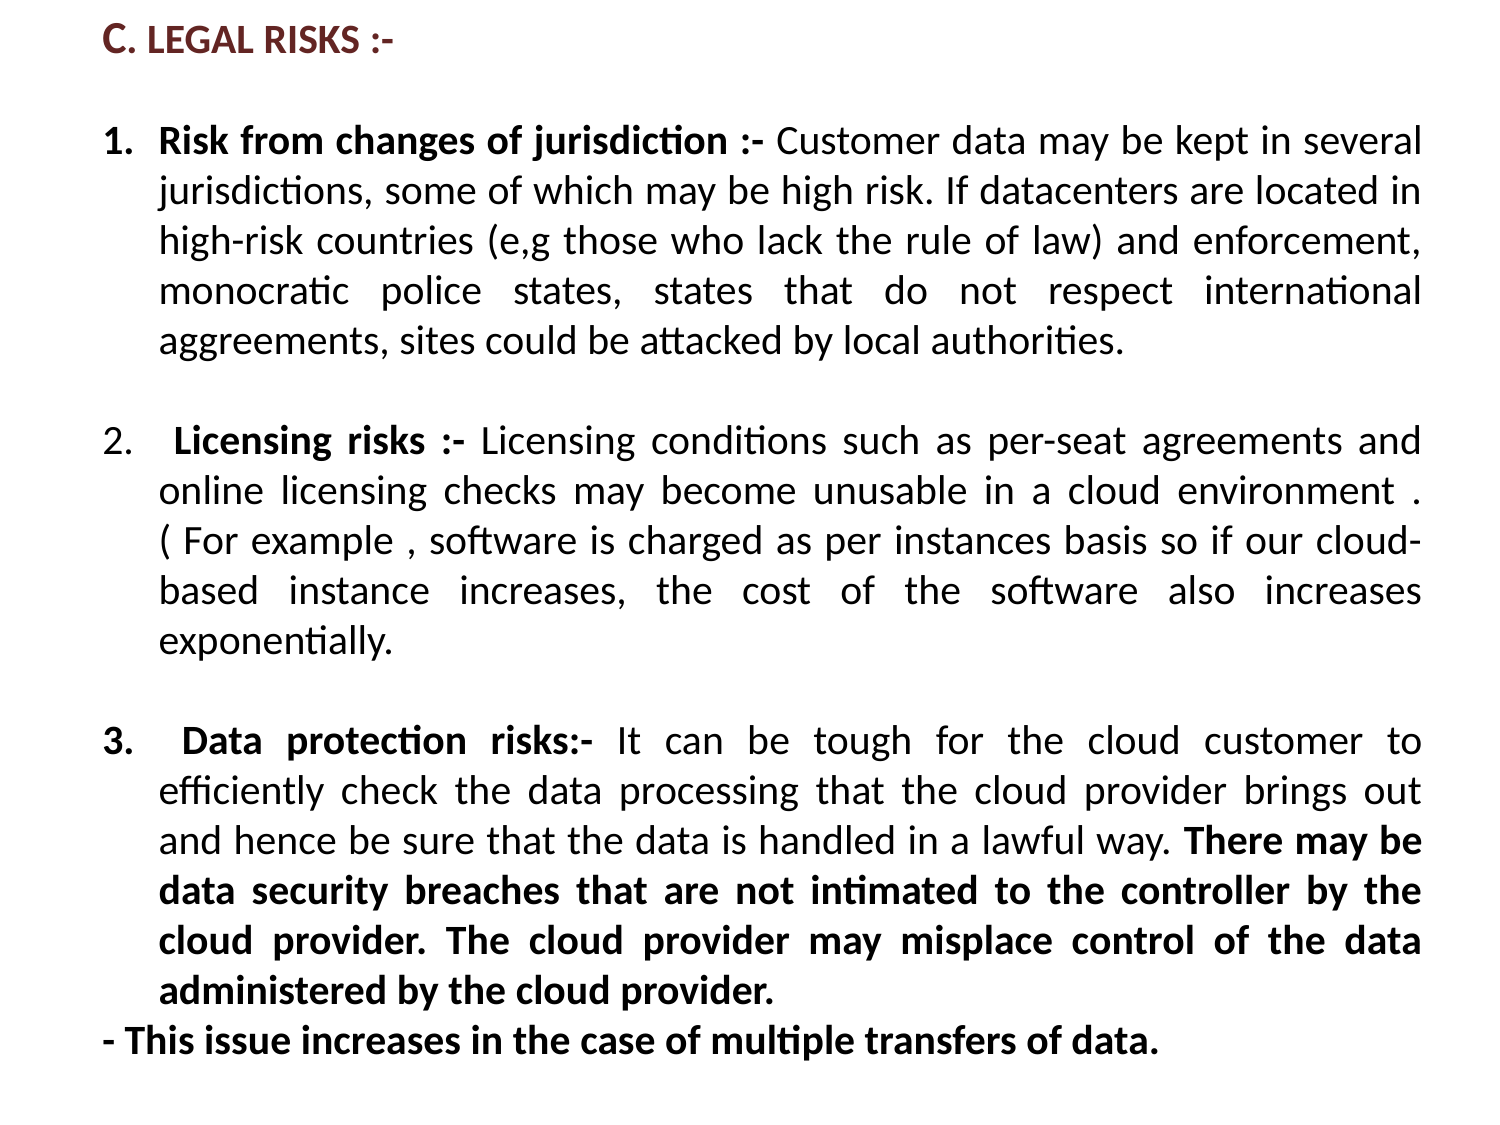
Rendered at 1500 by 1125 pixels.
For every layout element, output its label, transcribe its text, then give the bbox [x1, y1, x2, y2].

text_box C. LEGAL RISKS :- Risk from changes of jurisdiction :- Customer data may be kept in several jurisdictions, some of which may be high risk. If datacenters are located in high-risk countries (e,g those who lack the rule of law) and enforcement, monocratic police states, states that do not respect international aggreements, sites could be attacked by local authorities. Licensing risks :- Licensing conditions such as per-seat agreements and online licensing checks may become unusable in a cloud environment . ( For example , software is charged as per instances basis so if our cloud-based instance increases, the cost of the software also increases exponentially. Data protection risks:- It can be tough for the cloud customer to efficiently check the data processing that the cloud provider brings out and hence be sure that the data is handled in a lawful way. There may be data security breaches that are not intimated to the controller by the cloud provider. The cloud provider may misplace control of the data administered by the cloud provider. - This issue increases in the case of multiple transfers of data. [87, 0, 1438, 1071]
